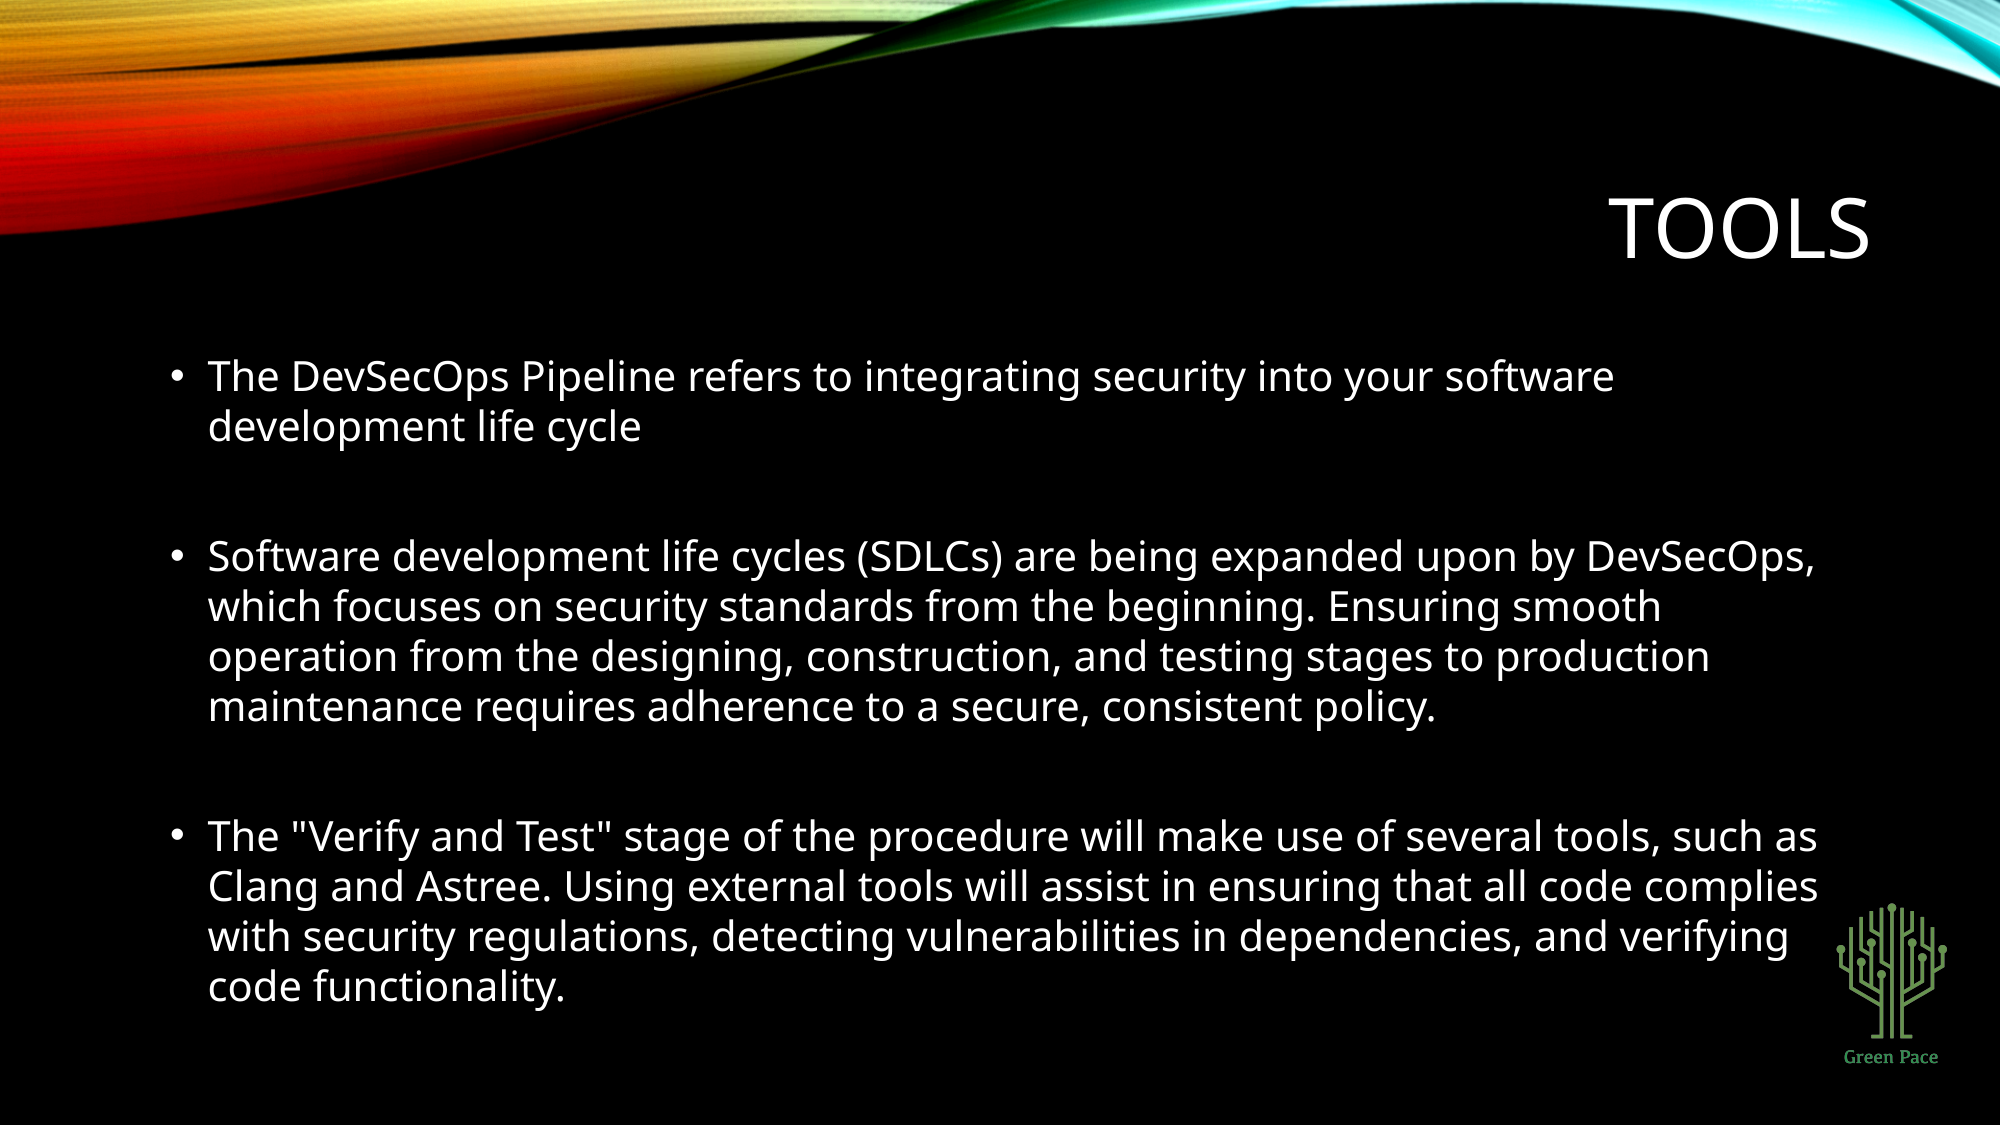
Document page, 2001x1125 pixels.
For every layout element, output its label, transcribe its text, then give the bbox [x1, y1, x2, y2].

title TOOLS [474, 125, 1888, 338]
list The DevSecOps Pipeline refers to integrating security into your software development life cycle Software development life cycles (SDLCs) are being expanded upon by DevSecOps, which focuses on security standards from the beginning. Ensuring smooth operation from the designing, construction, and testing stages to production maintenance requires adherence to a secure, consistent policy. The "Verify and Test" stage of the procedure will make use of several tools, such as Clang and Astree. Using external tools will assist in ensuring that all code complies with security regulations, detecting vulnerabilities in dependencies, and verifying code functionality. [79, 342, 1855, 1003]
picture [1817, 892, 1964, 1082]
picture [0, 0, 2000, 237]
